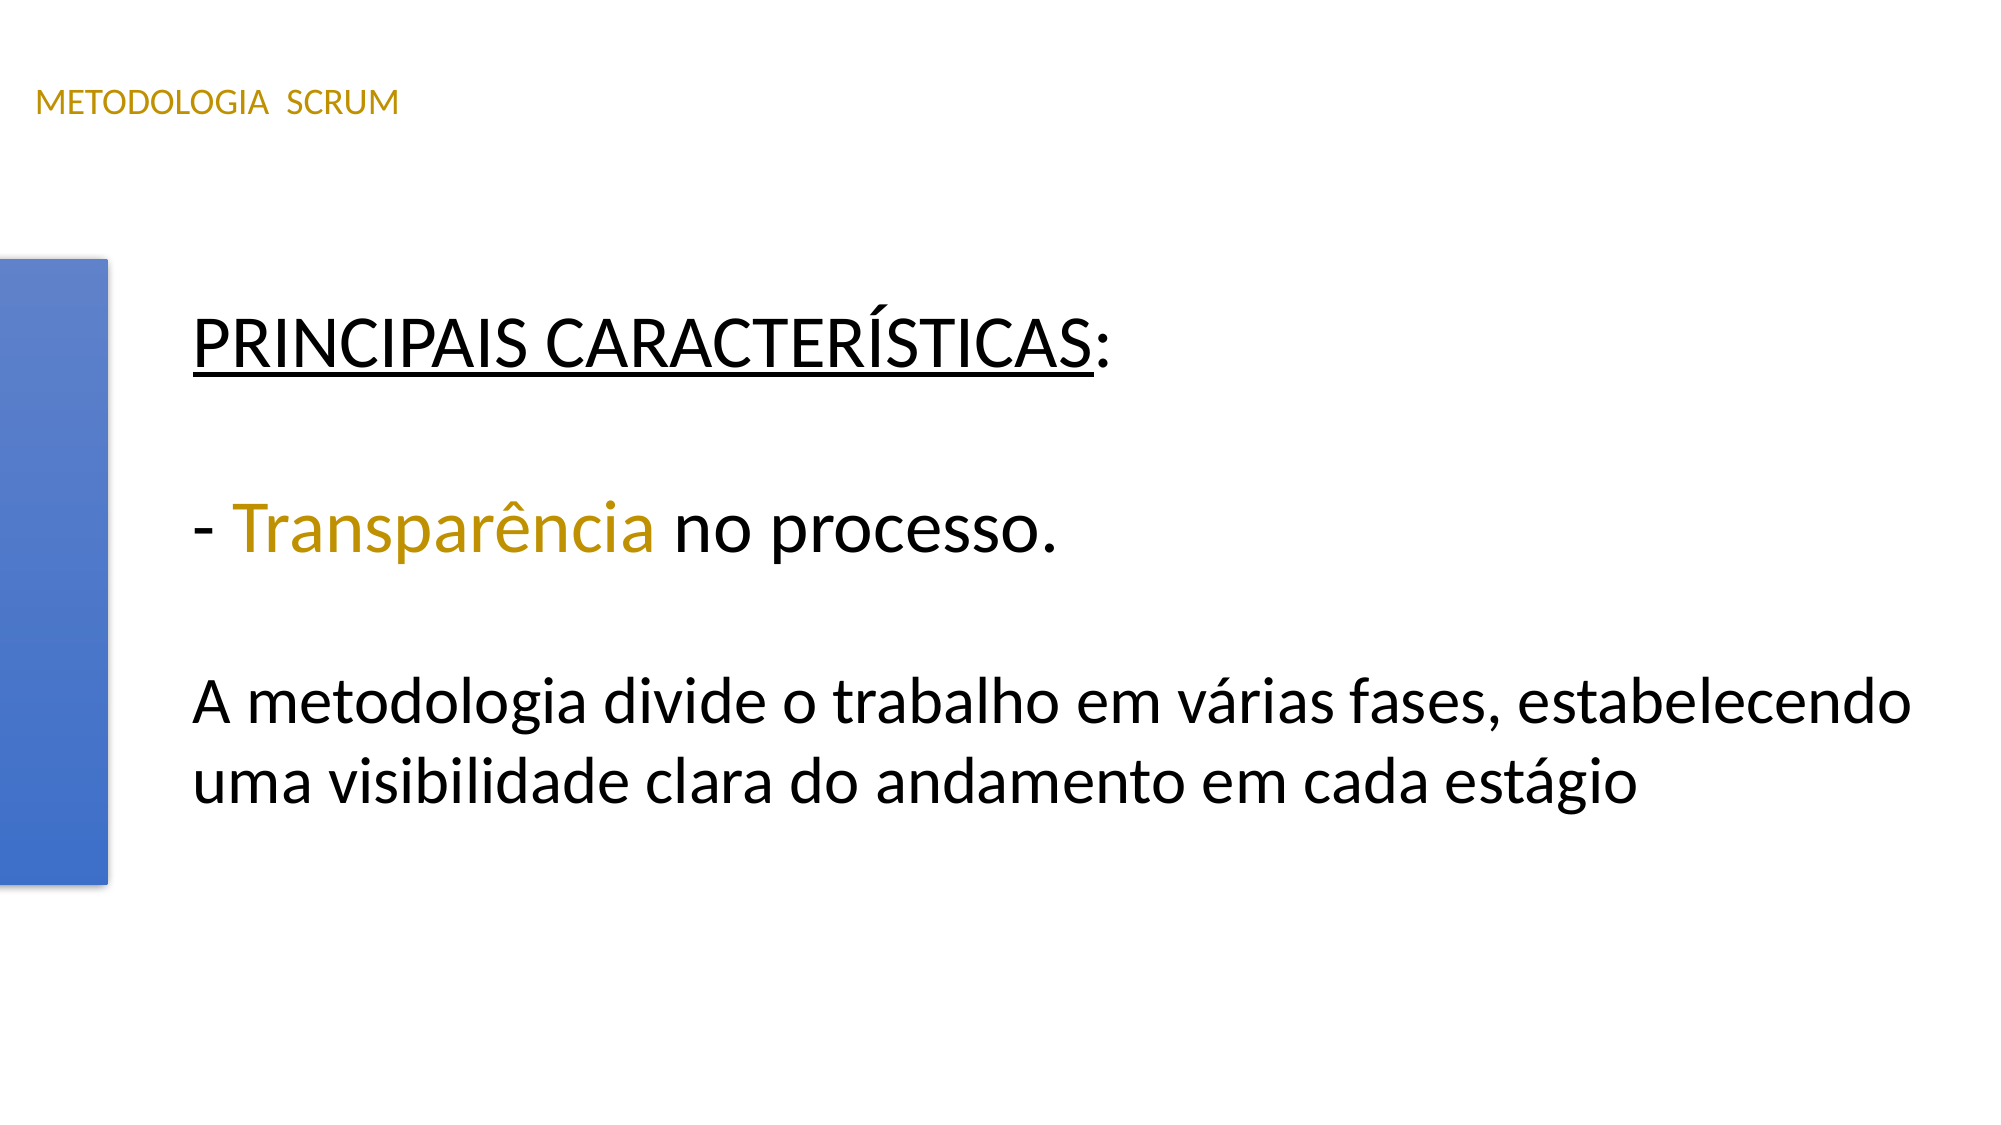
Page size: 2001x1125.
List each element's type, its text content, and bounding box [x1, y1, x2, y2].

text_box - Transparência no processo. A metodologia divide o trabalho em várias fases, estabelecendo uma visibilidade clara do andamento em cada estágio [178, 469, 1974, 825]
text_box PRINCIPAIS CARACTERÍSTICAS: [178, 284, 1974, 469]
text_box [0, 259, 108, 885]
text_box METODOLOGIA SCRUM [20, 69, 867, 130]
